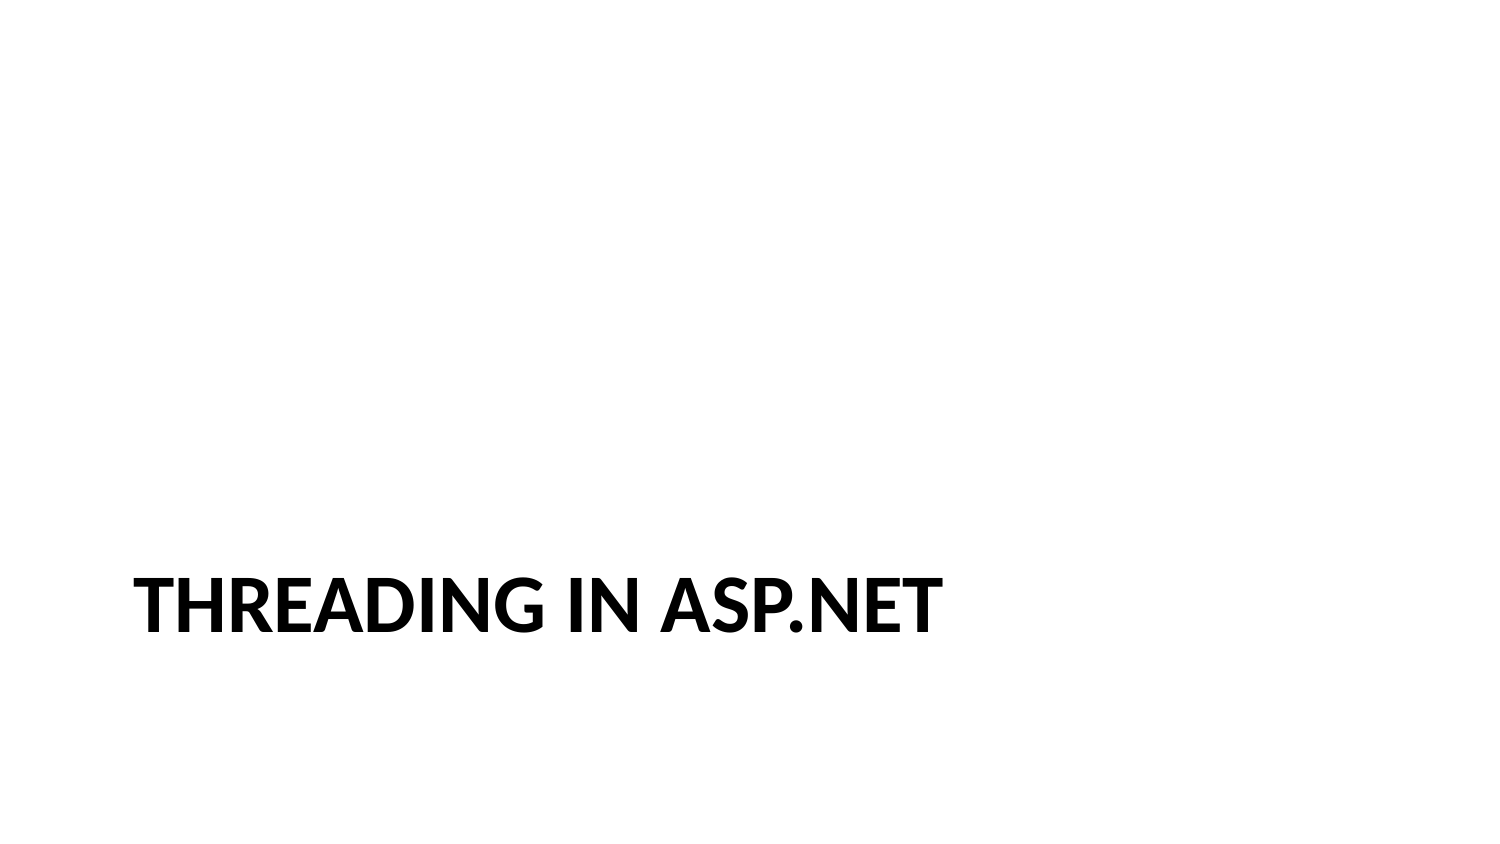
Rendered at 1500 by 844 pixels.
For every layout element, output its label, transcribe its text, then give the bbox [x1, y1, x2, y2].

title Threading in ASP.NET [118, 542, 1394, 710]
